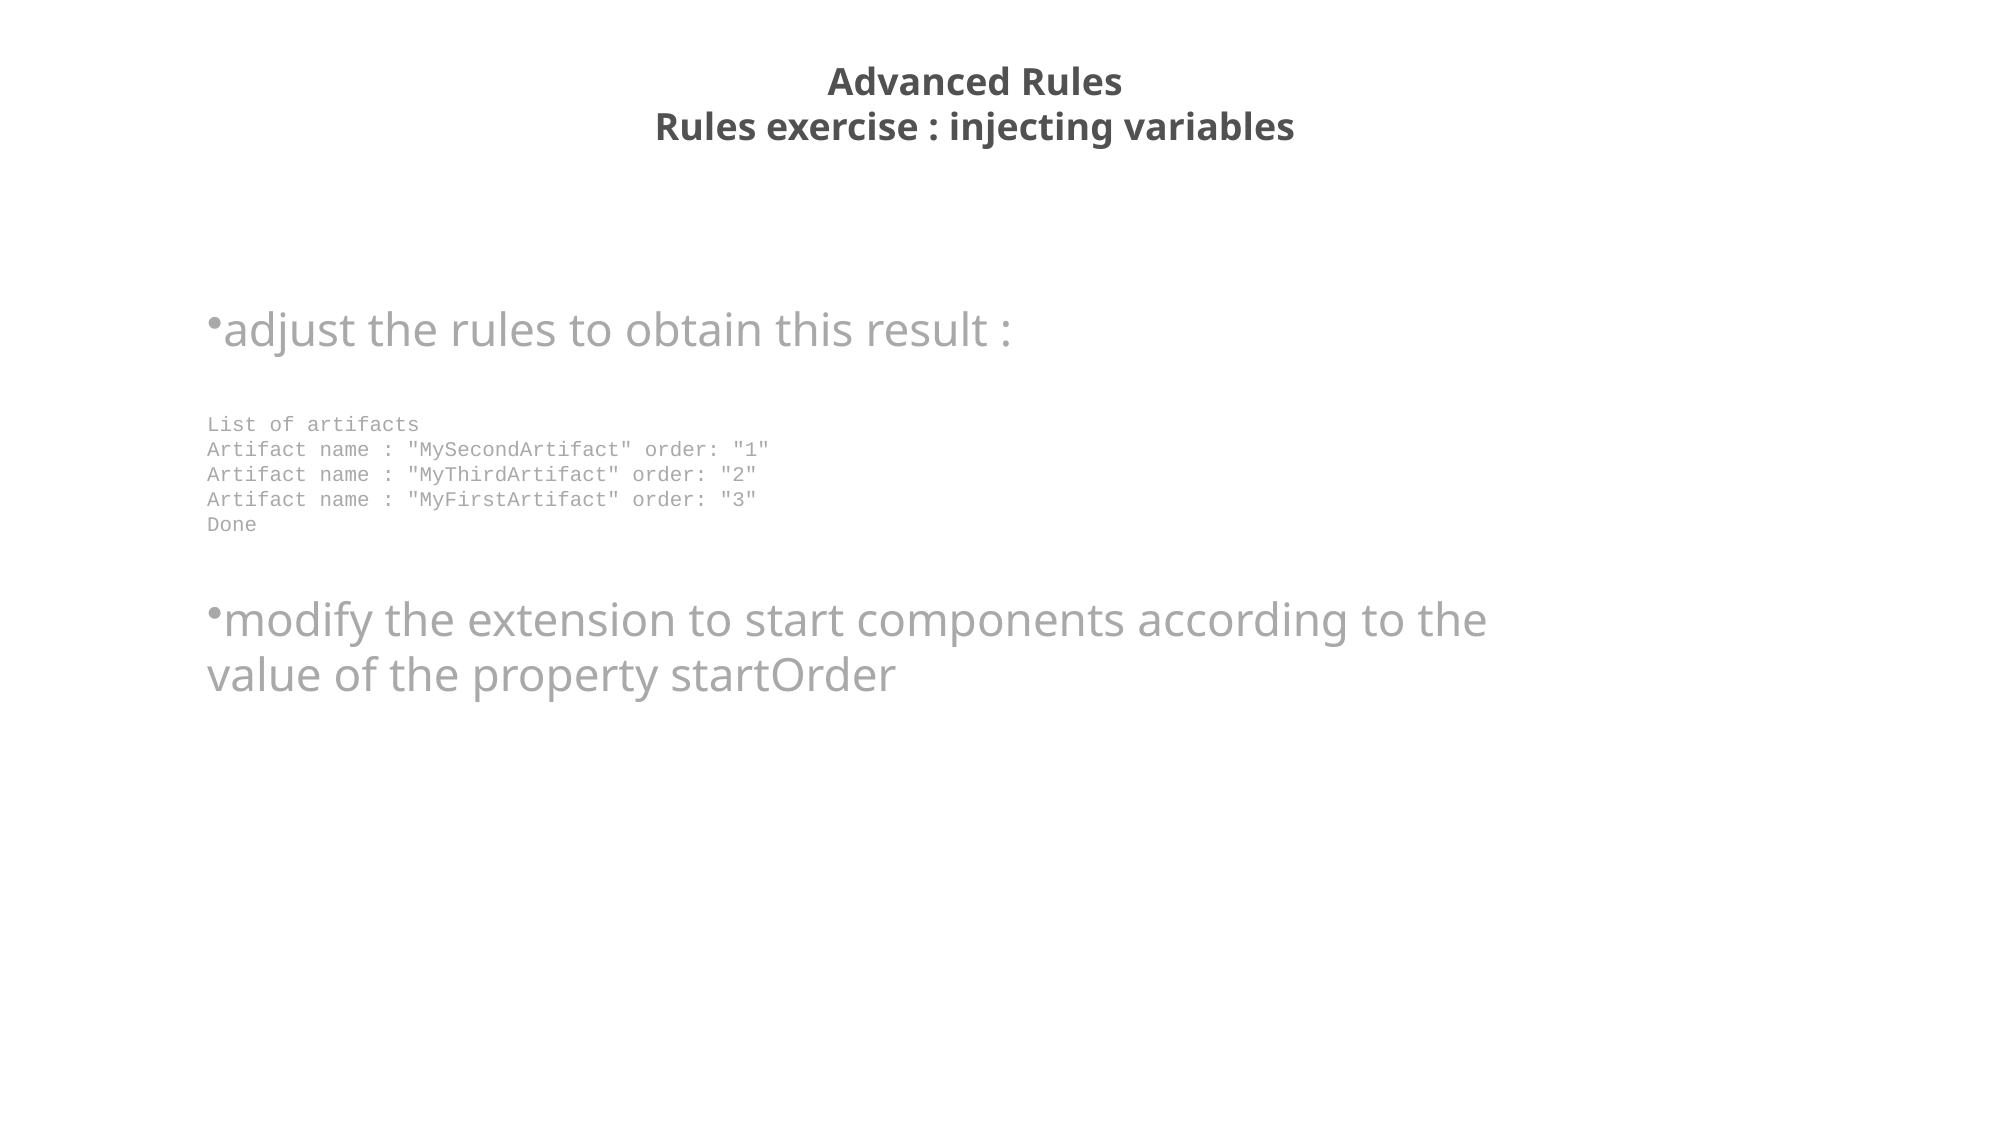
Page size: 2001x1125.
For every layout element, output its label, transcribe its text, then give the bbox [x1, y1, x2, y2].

text_box Advanced Rules Rules exercise : injecting variables [475, 50, 1476, 156]
text_box adjust the rules to obtain this result : List of artifacts Artifact name : "MySecondArtifact" order: "1" Artifact name : "MyThirdArtifact" order: "2" Artifact name : "MyFirstArtifact" order: "3" Done modify the extension to start components according to the value of the property startOrder [181, 300, 1501, 746]
